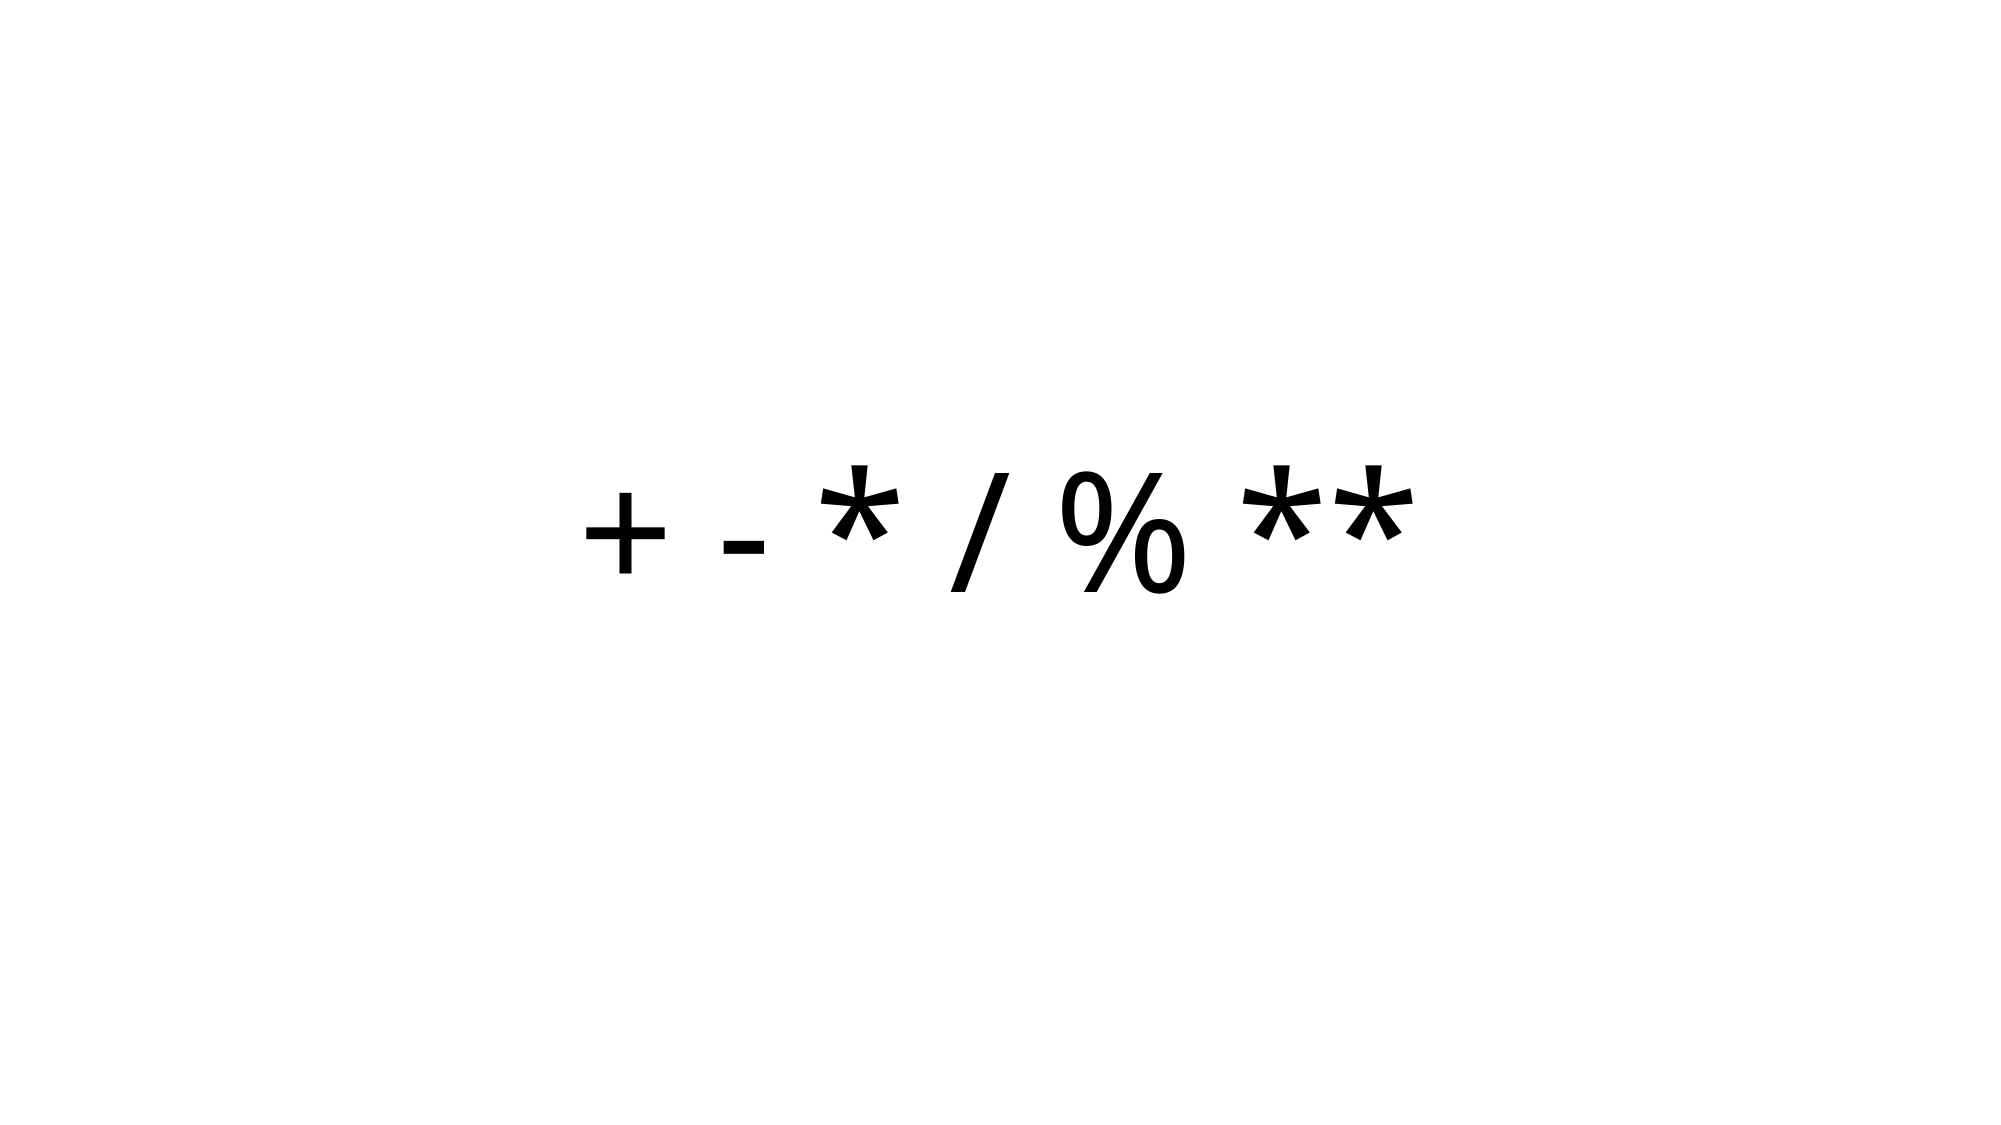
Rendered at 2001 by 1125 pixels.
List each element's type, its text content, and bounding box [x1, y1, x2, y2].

text_box + - * / % ** [403, 418, 1597, 634]
